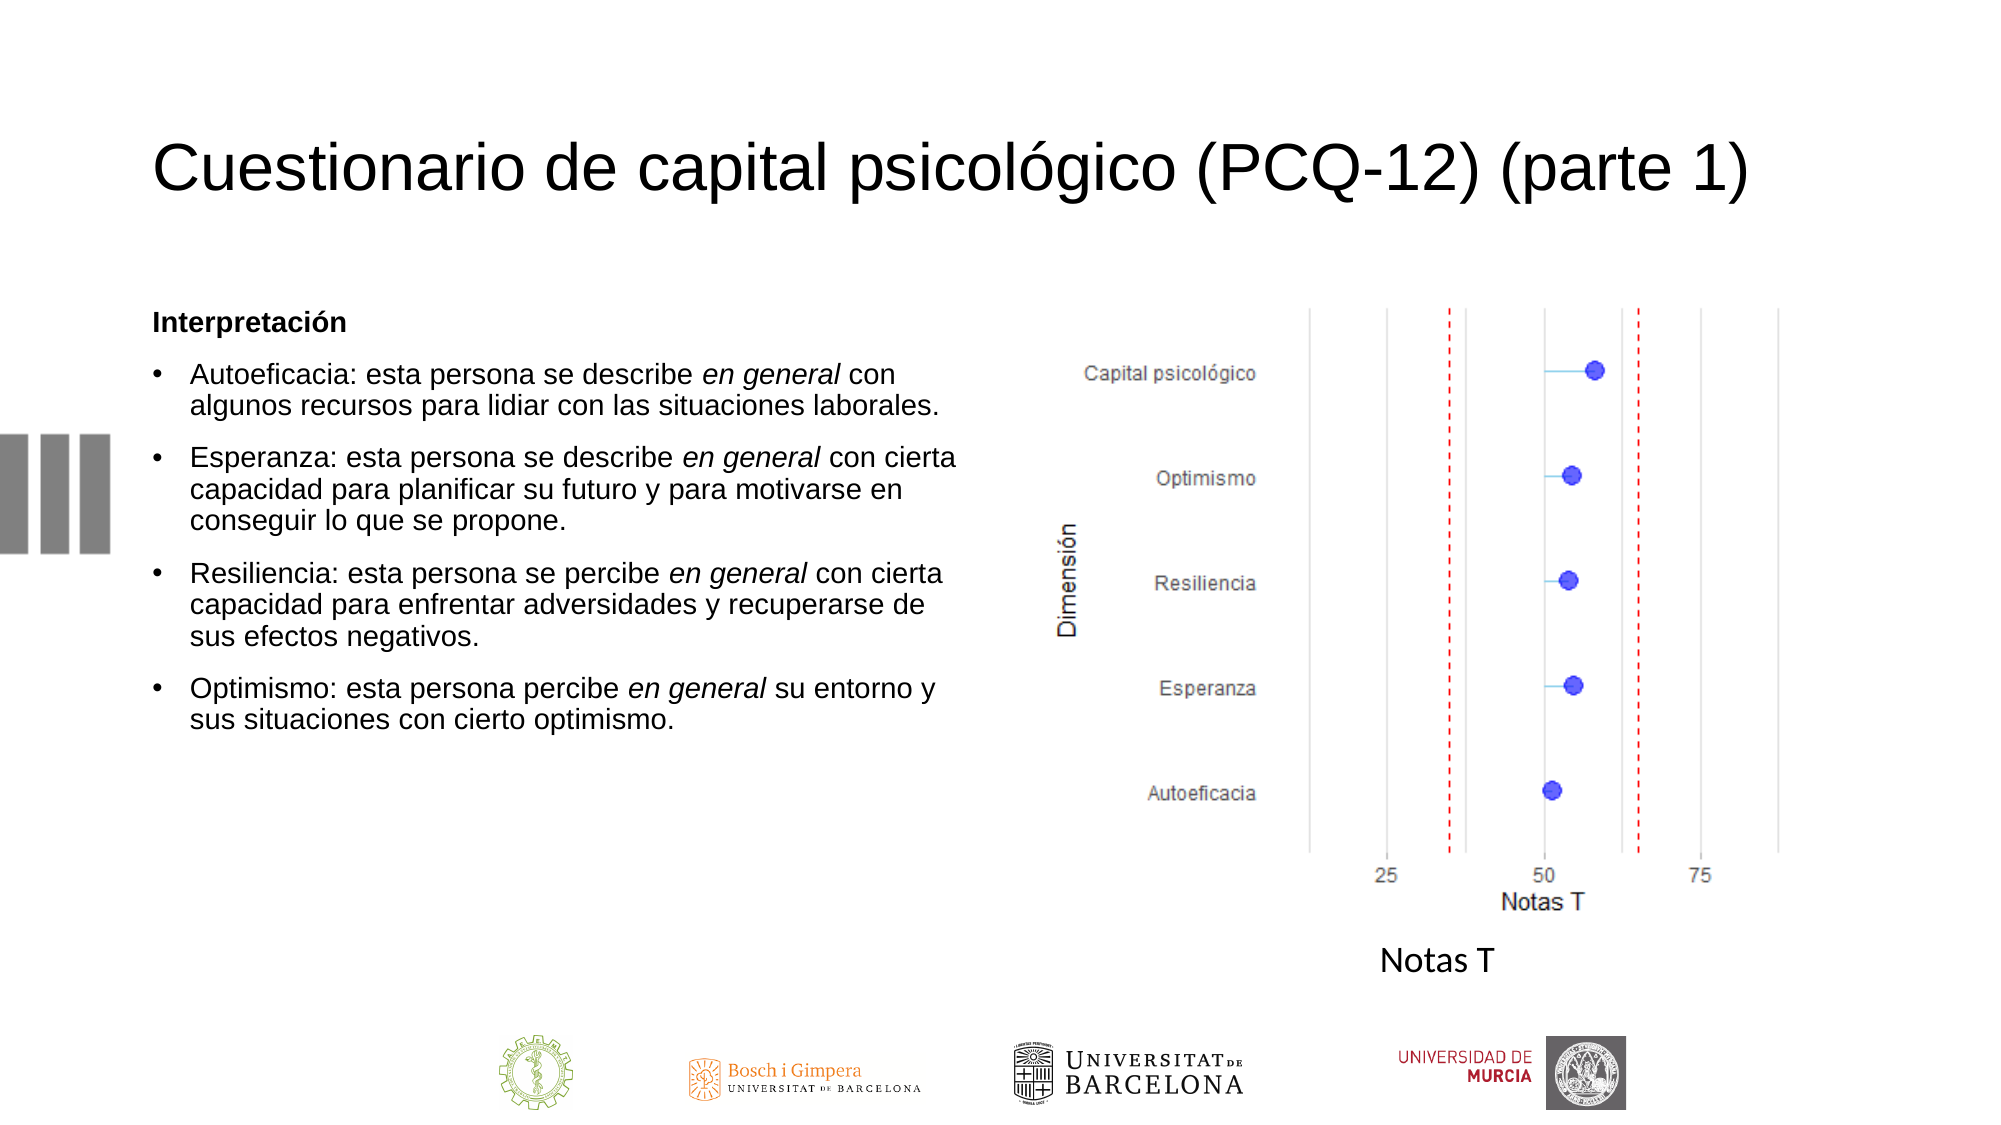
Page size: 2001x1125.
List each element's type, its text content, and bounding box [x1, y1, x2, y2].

picture [1331, 1036, 1627, 1110]
picture [684, 1031, 926, 1125]
list Interpretación Autoeficacia: esta persona se describe en general con algunos recursos para lidiar con las situaciones laborales. Esperanza: esta persona se describe en general con cierta capacidad para planificar su futuro y para motivarse en conseguir lo que se propone. Resiliencia: esta persona se percibe en general con cierta capacidad para enfrentar adversidades y recuperarse de sus efectos negativos. Optimismo: esta persona percibe en general su entorno y sus situaciones con cierto optimismo. [137, 299, 988, 1014]
title Cuestionario de capital psicológico (PCQ-12) (parte 1) [137, 59, 1863, 278]
picture [499, 1035, 573, 1110]
picture [1014, 1042, 1243, 1105]
picture [0, 420, 123, 563]
picture [1043, 297, 1832, 928]
text_box Notas T [1012, 927, 1863, 1011]
